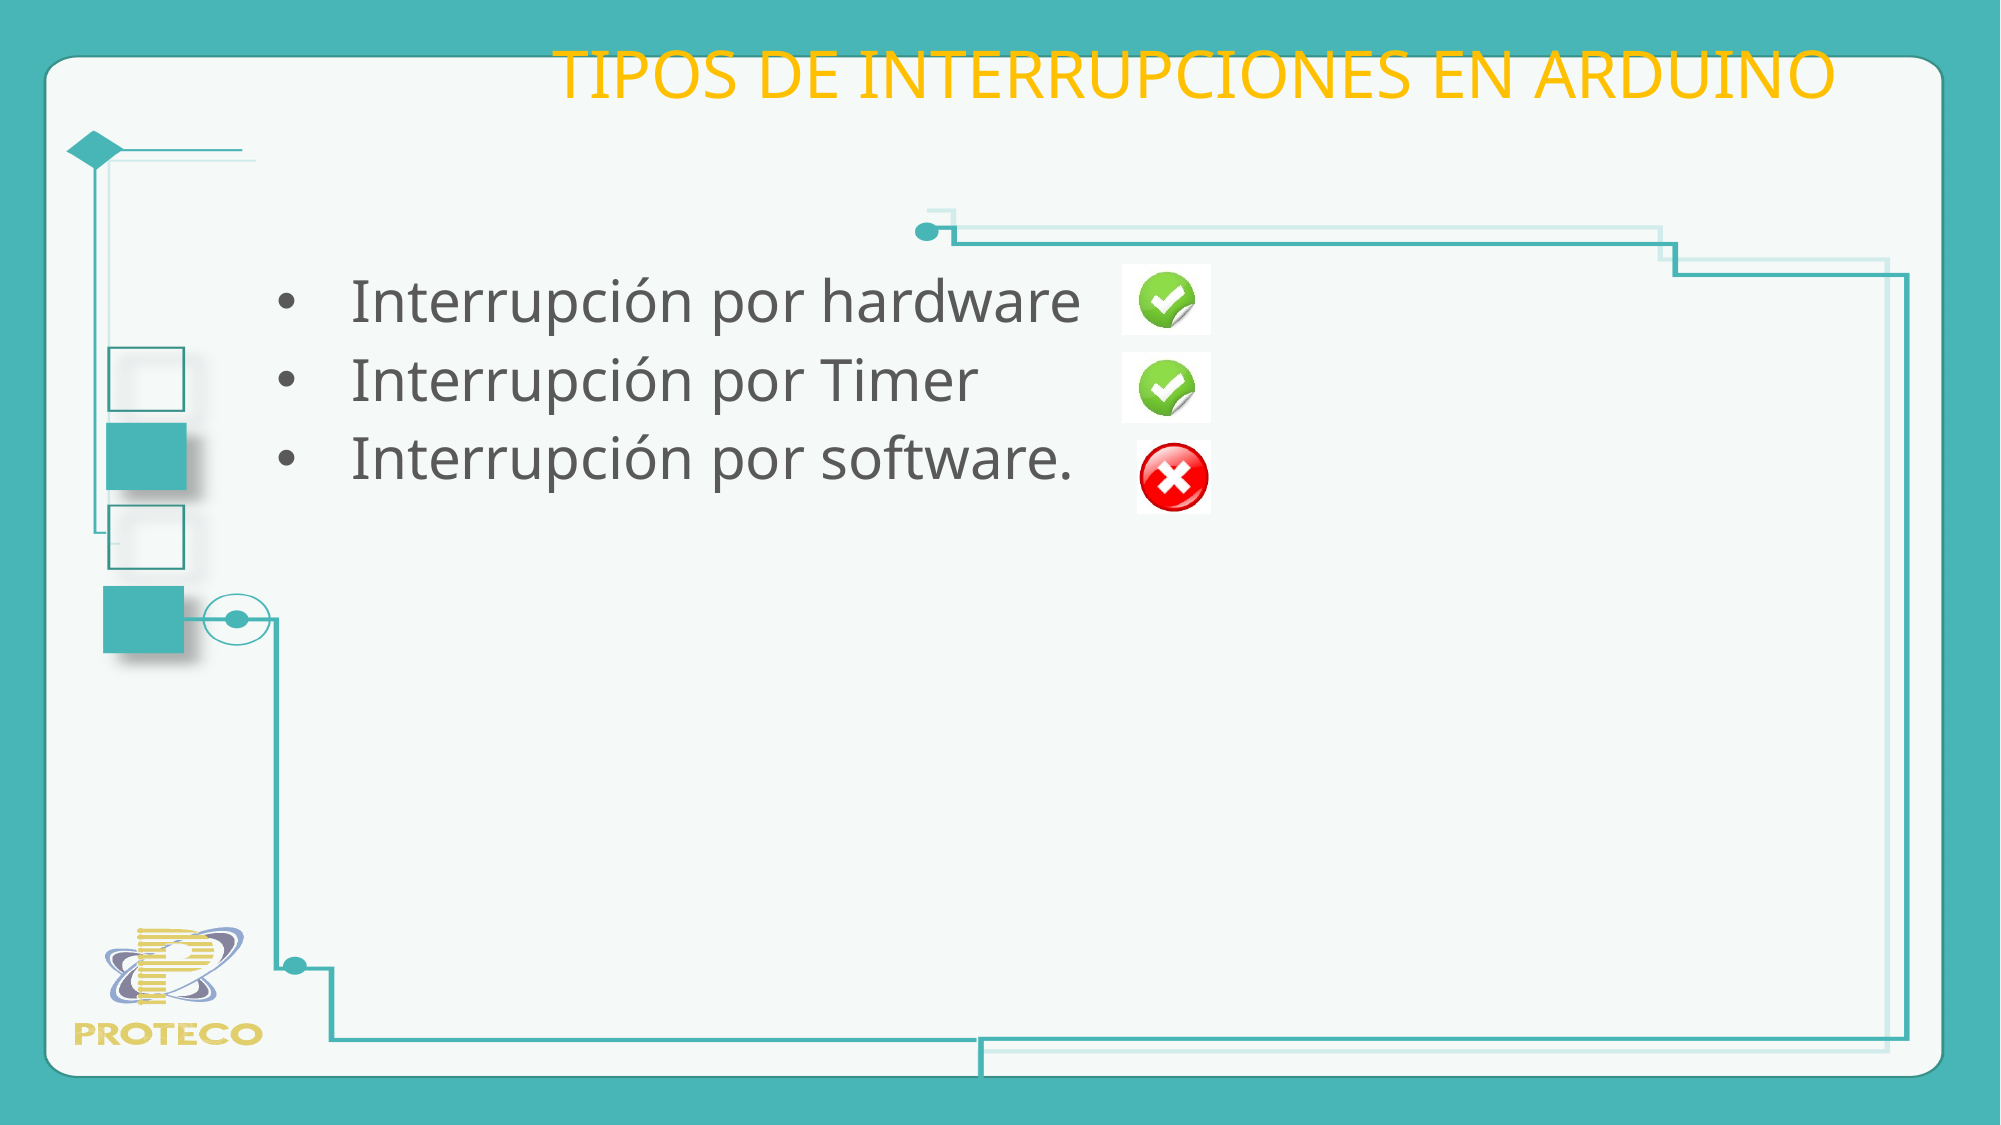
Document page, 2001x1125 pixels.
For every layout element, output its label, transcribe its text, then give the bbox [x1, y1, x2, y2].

list Interrupción por hardware Interrupción por Timer Interrupción por software. [261, 264, 1803, 1071]
picture [0, 0, 2001, 1125]
title TIPOS DE INTERRUPCIONES EN ARDUINO [537, 34, 1904, 187]
